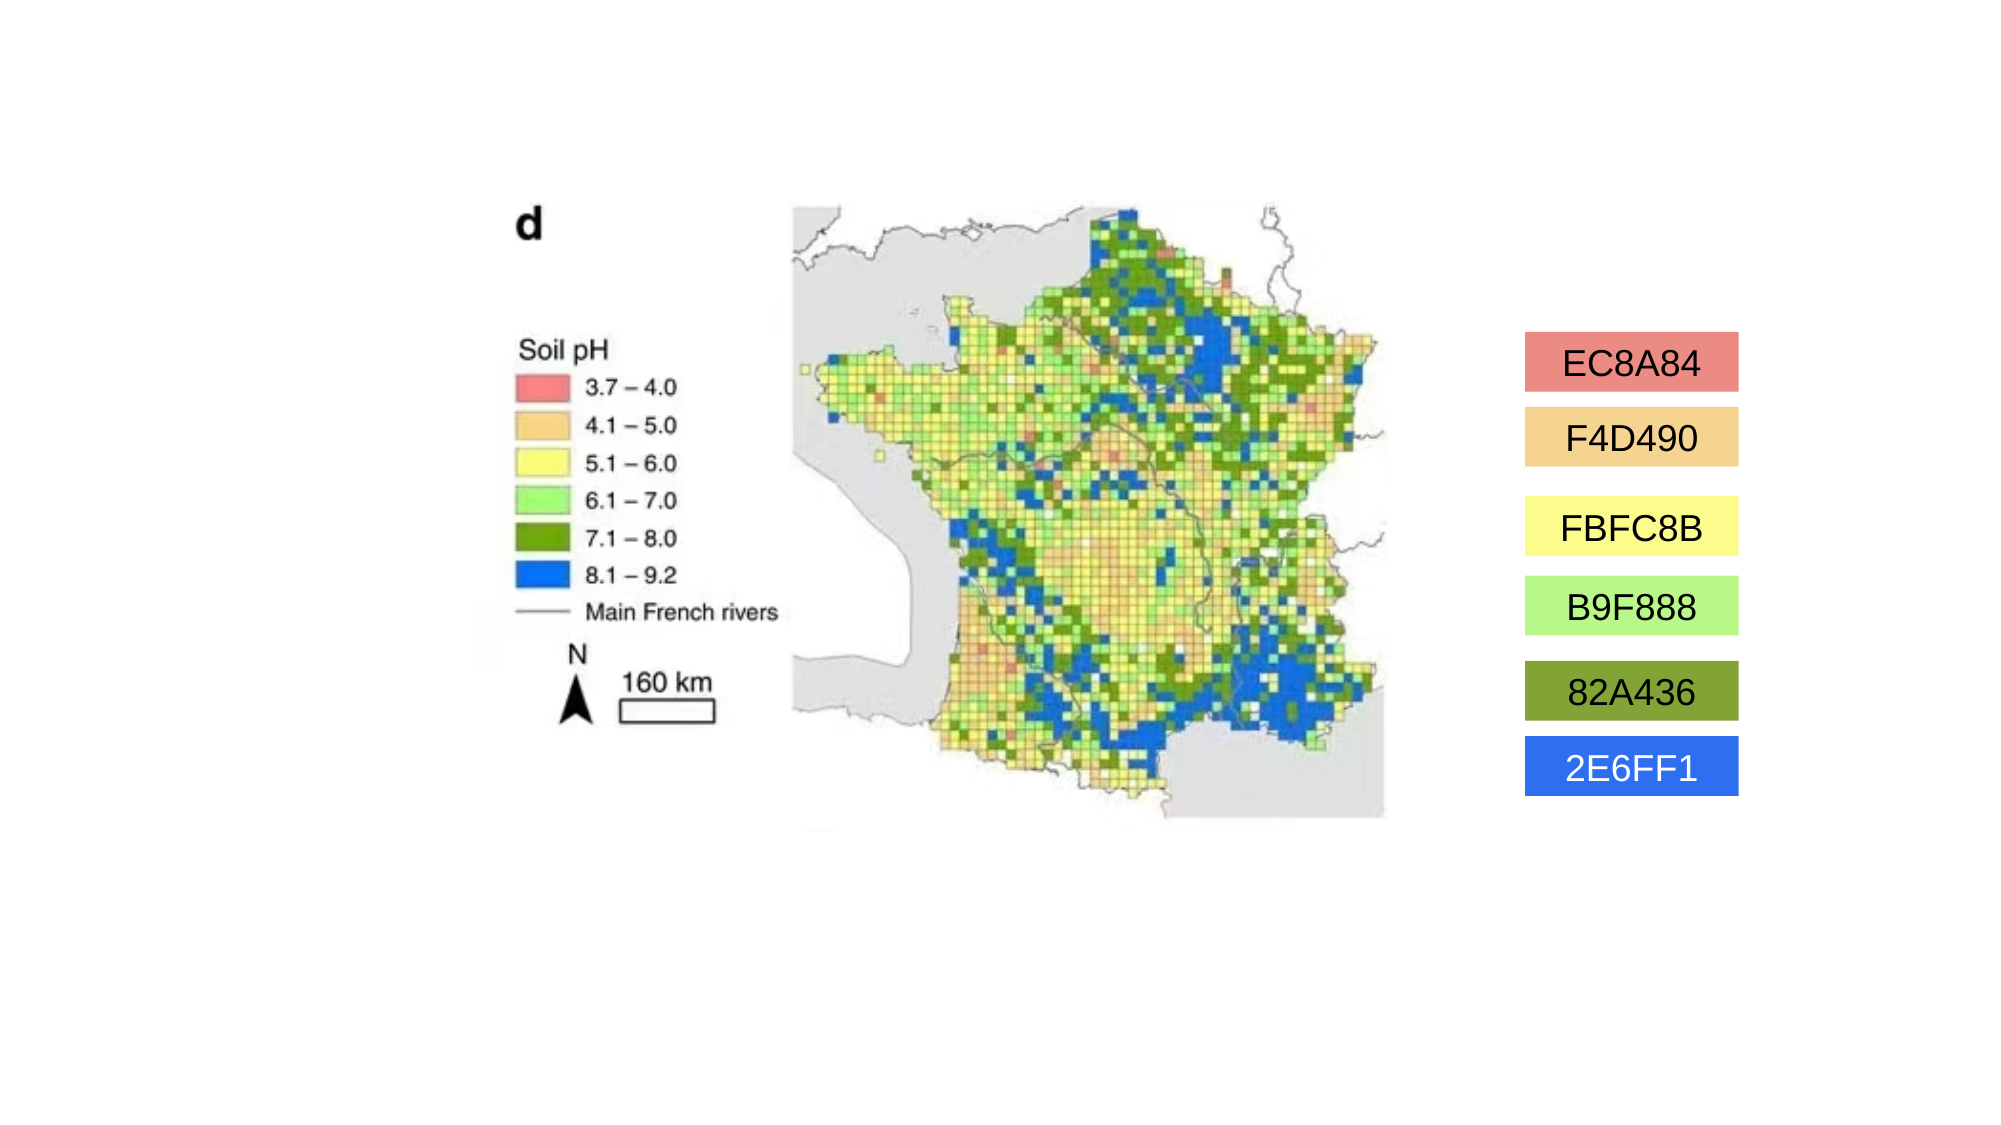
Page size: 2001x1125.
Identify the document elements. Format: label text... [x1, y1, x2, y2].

text_box 82A436 [1525, 660, 1739, 721]
text_box F4D490 [1525, 406, 1739, 467]
text_box FBFC8B [1525, 496, 1739, 556]
picture [474, 199, 1390, 832]
text_box EC8A84 [1525, 331, 1739, 392]
text_box 2E6FF1 [1525, 736, 1739, 796]
text_box B9F888 [1525, 575, 1739, 636]
